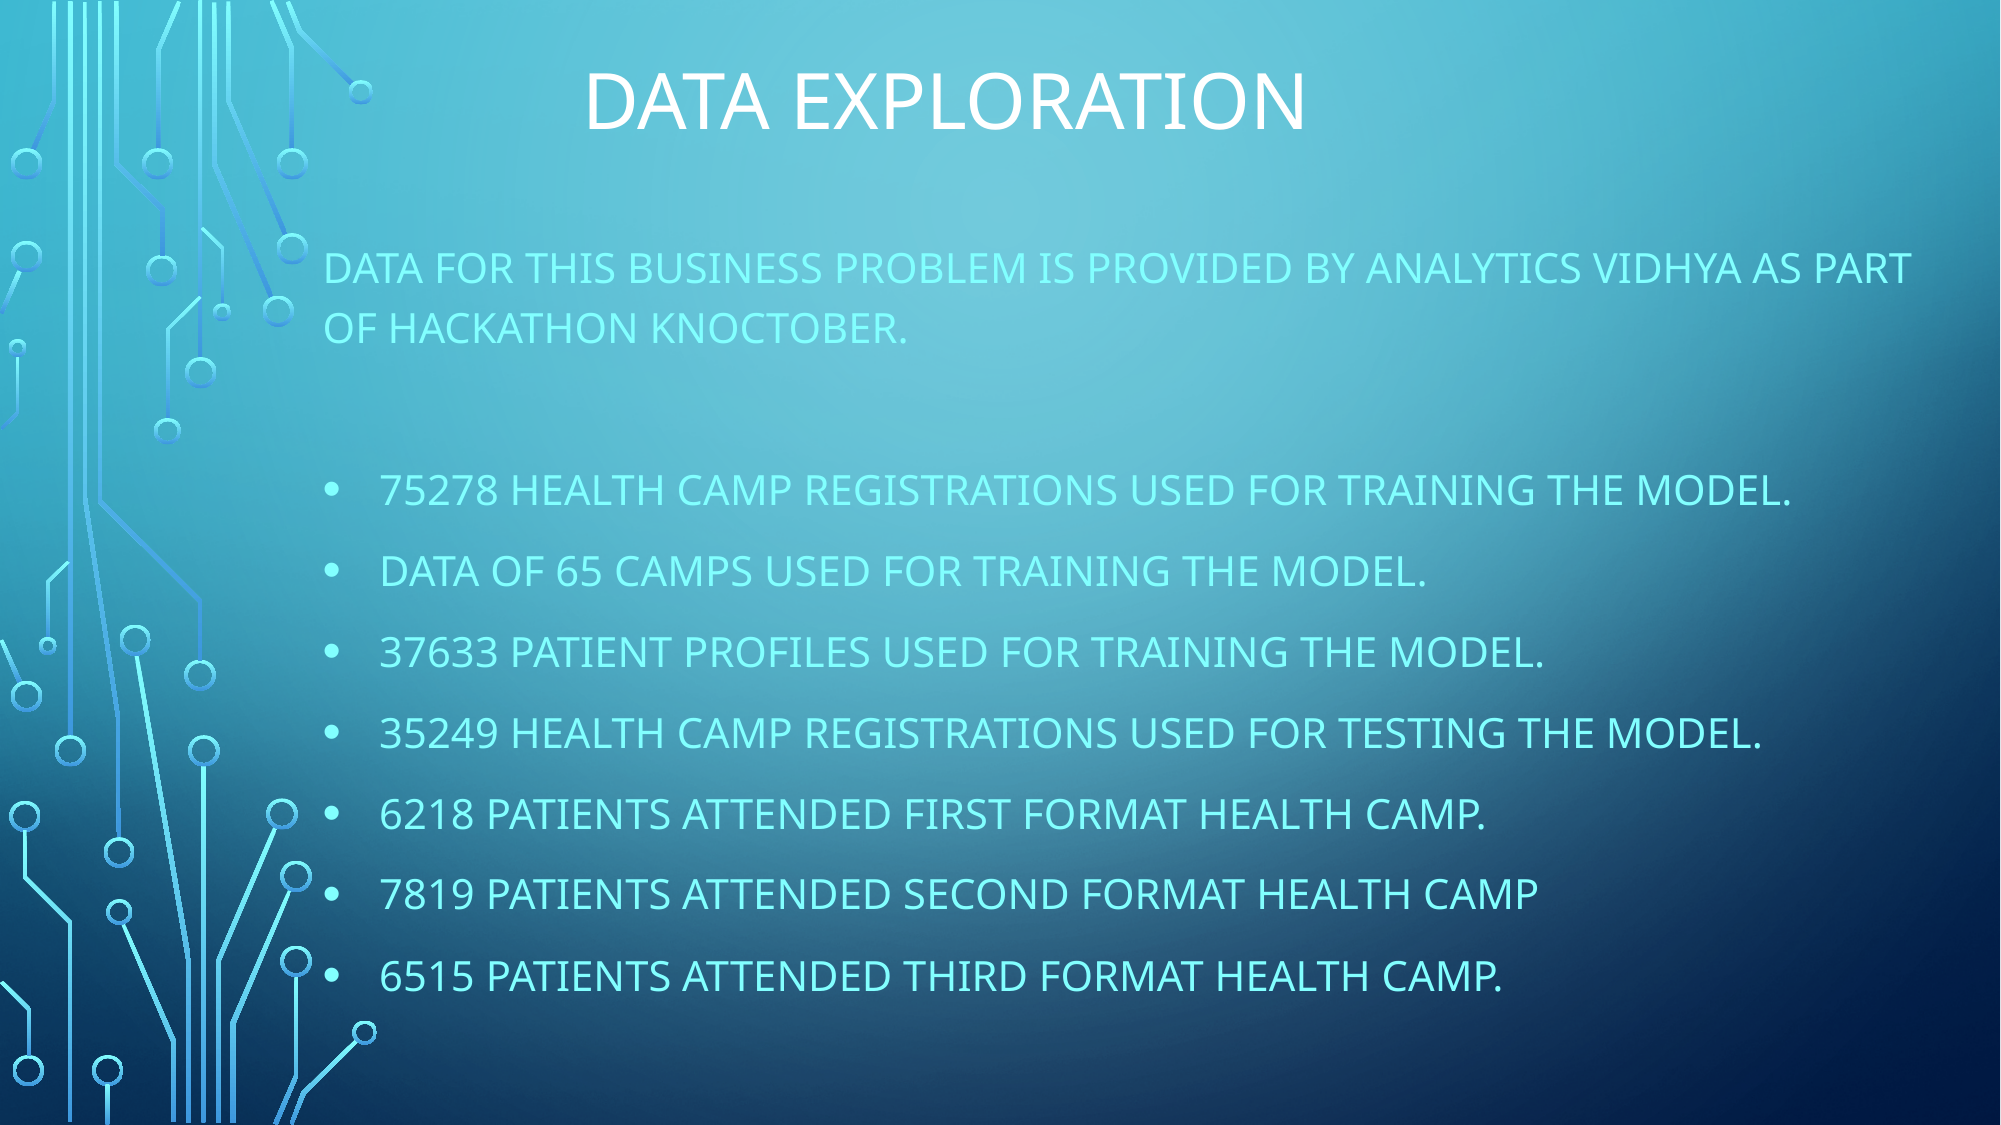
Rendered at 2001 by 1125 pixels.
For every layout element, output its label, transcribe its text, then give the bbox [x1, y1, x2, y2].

subtitle Data for this business problem is provided by analytics vidhya as part of HACKATHON KNOCTOBER. 75278 health camp registrations used for training the model. Data of 65 camps used for training the model. 37633 patient profiles used for training the model. 35249 health camp registrations used for testing the model. 6218 patients attended first format health camp. 7819 patients attended second format health camp 6515 patients attended third format health camp. [307, 153, 1941, 1078]
title DATA EXPLORATION [385, 4, 1529, 153]
